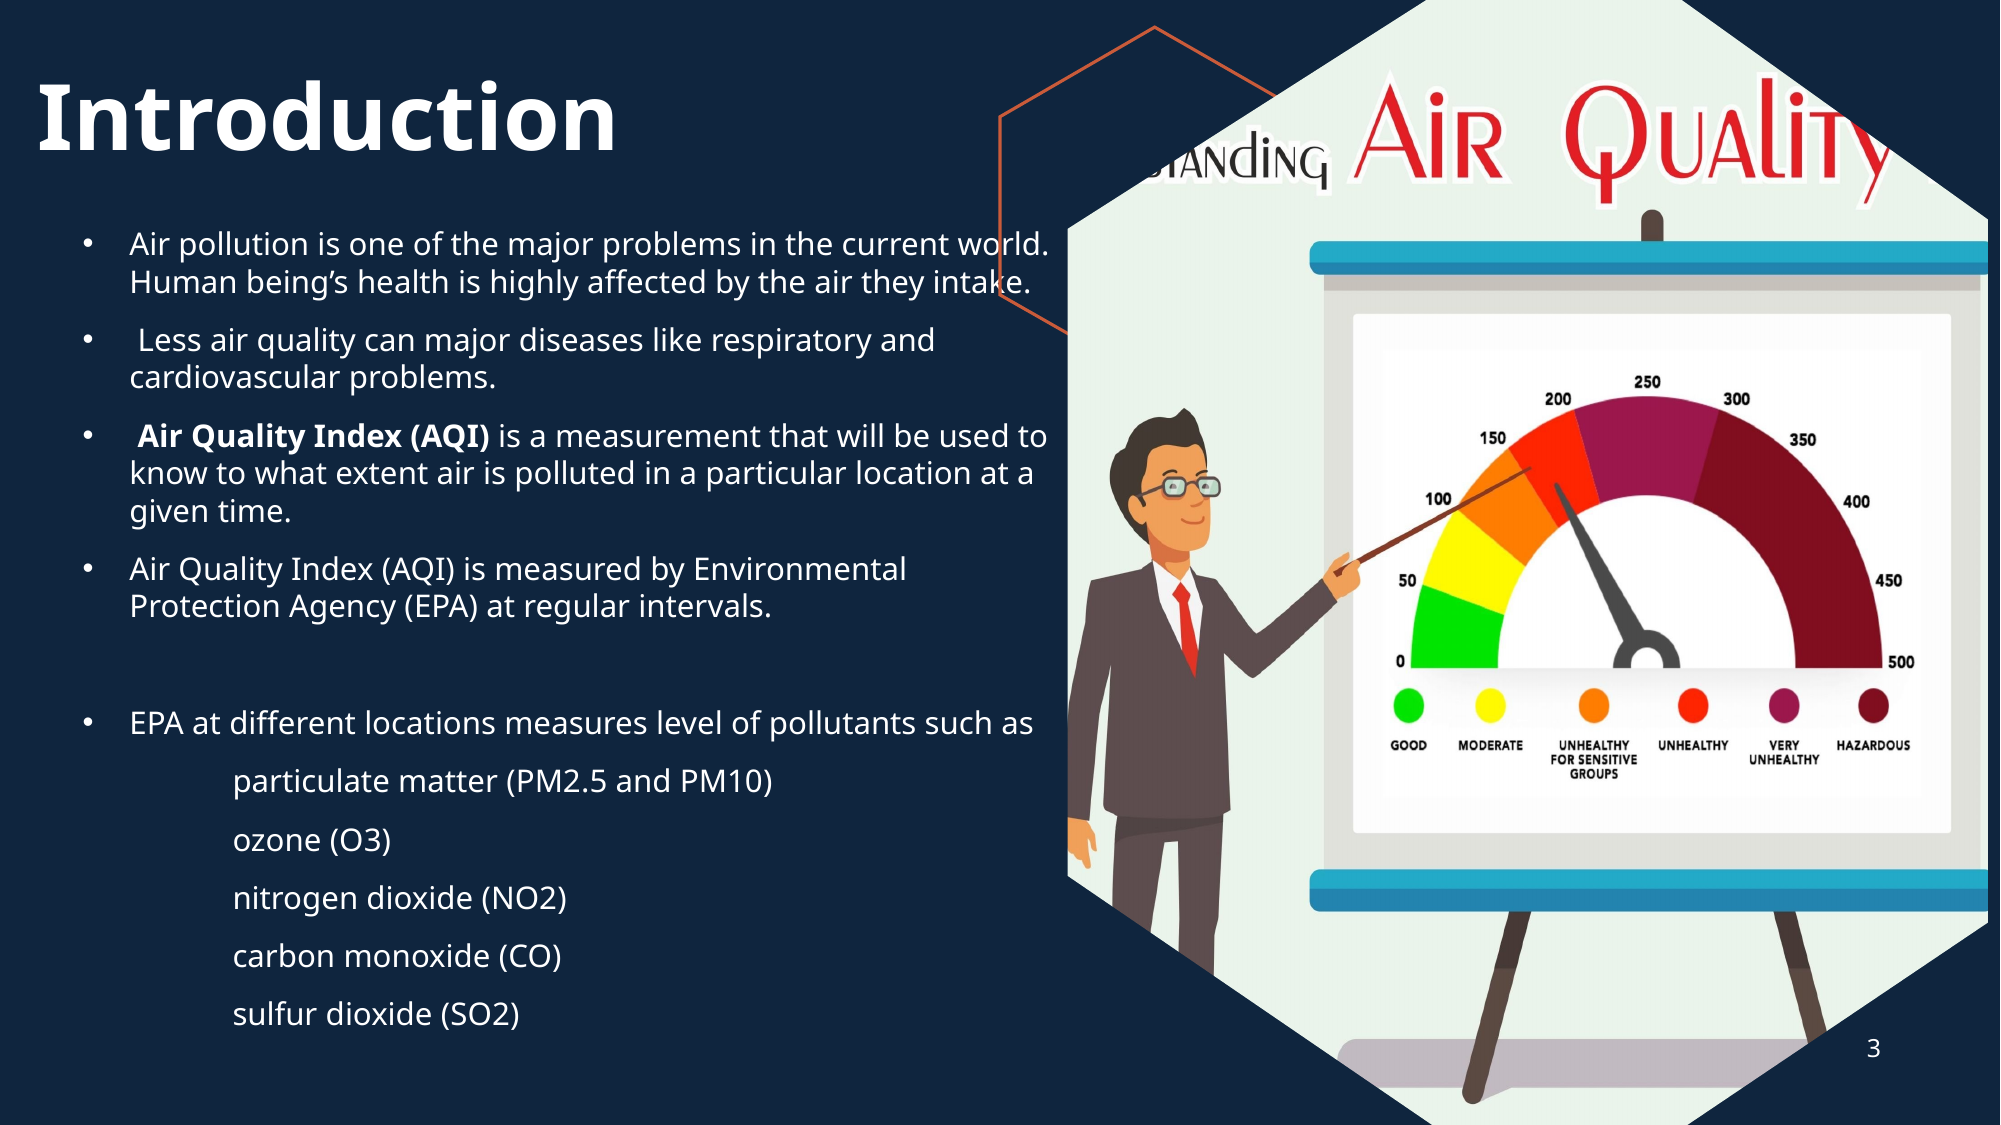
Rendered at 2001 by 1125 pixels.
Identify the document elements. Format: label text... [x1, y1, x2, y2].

title Introduction [22, 11, 863, 230]
picture [1067, 0, 1988, 1125]
text_box [999, 77, 1067, 334]
list Air pollution is one of the major problems in the current world. Human being’s health is highly affected by the air they intake. Less air quality can major diseases like respiratory and cardiovascular problems. Air Quality Index (AQI) is a measurement that will be used to know to what extent air is polluted in a particular location at a given time. Air Quality Index (AQI) is measured by Environmental Protection Agency (EPA) at regular intervals. EPA at different locations measures level of pollutants such as particulate matter (PM2.5 and PM10) ozone (O3) nitrogen dioxide (NO2) carbon monoxide (CO) sulfur dioxide (SO2) [67, 217, 1067, 1074]
